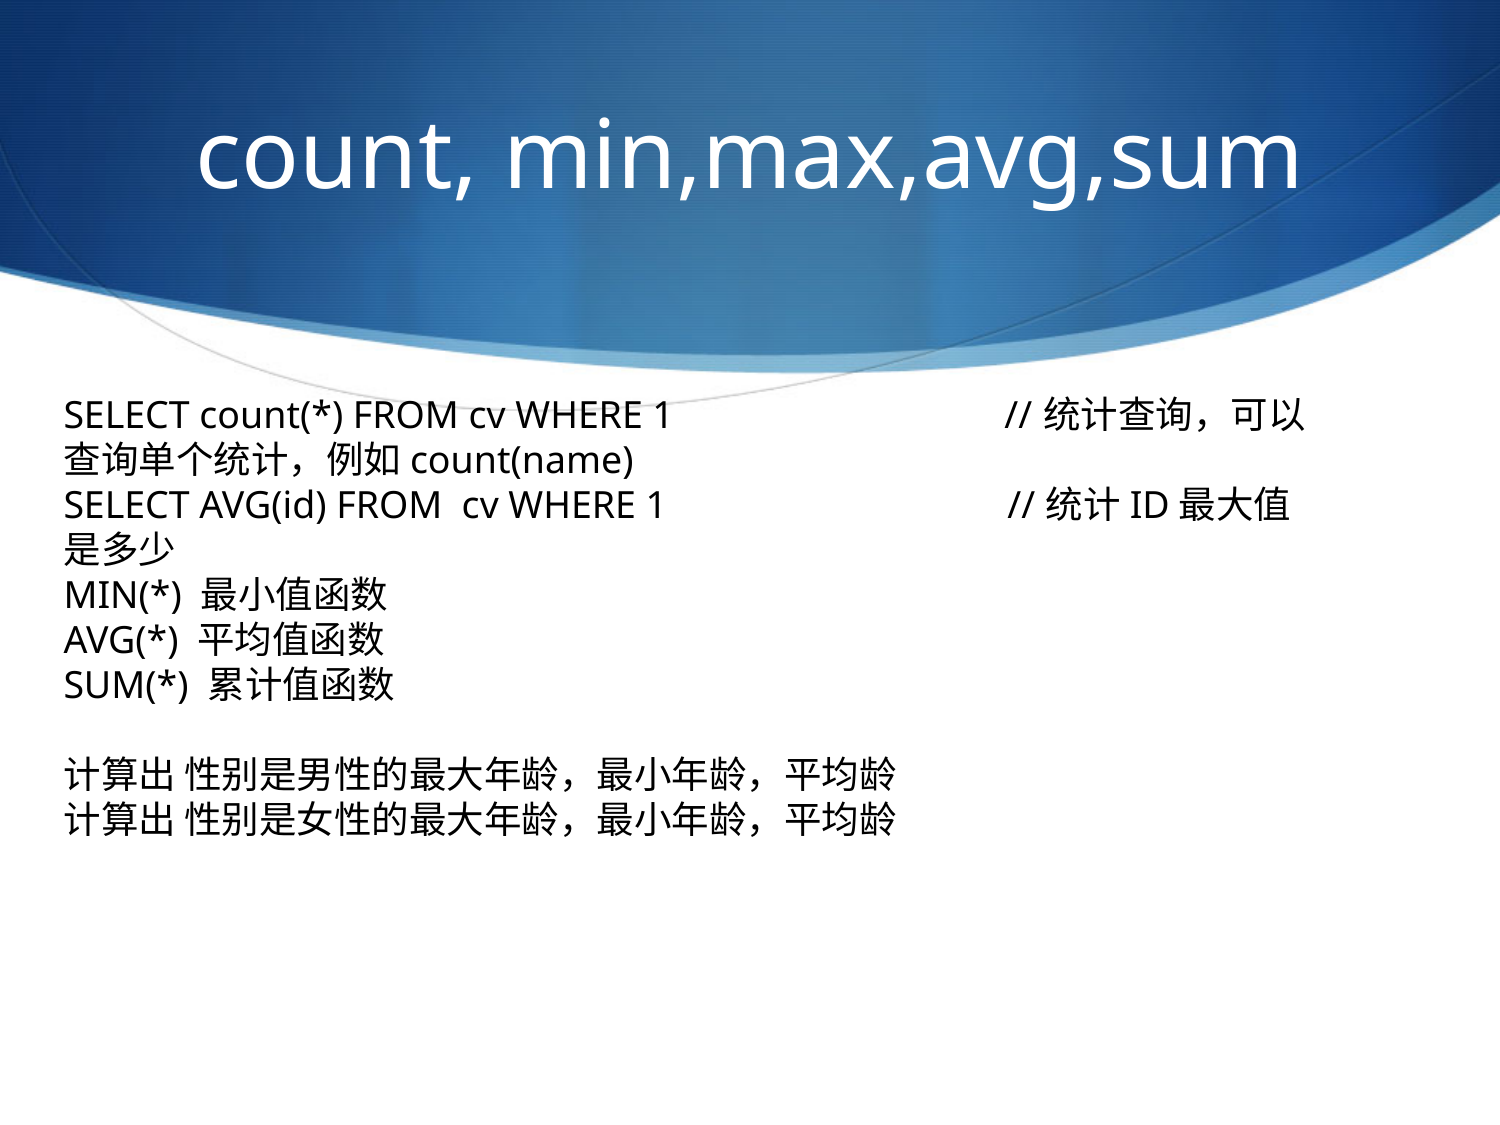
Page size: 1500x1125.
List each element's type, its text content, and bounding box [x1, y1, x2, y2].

text_box SELECT count(*) FROM cv WHERE 1 //统计查询，可以查询单个统计，例如count(name) SELECT AVG(id) FROM cv WHERE 1 //统计ID最大值是多少 MIN(*) 最小值函数 AVG(*) 平均值函数 SUM(*) 累计值函数 计算出 性别是男性的最大年龄，最小年龄，平均龄 计算出 性别是女性的最大年龄，最小年龄，平均龄 [48, 384, 1324, 984]
title count, min,max,avg,sum [75, 56, 1425, 245]
picture [0, 0, 1500, 1125]
